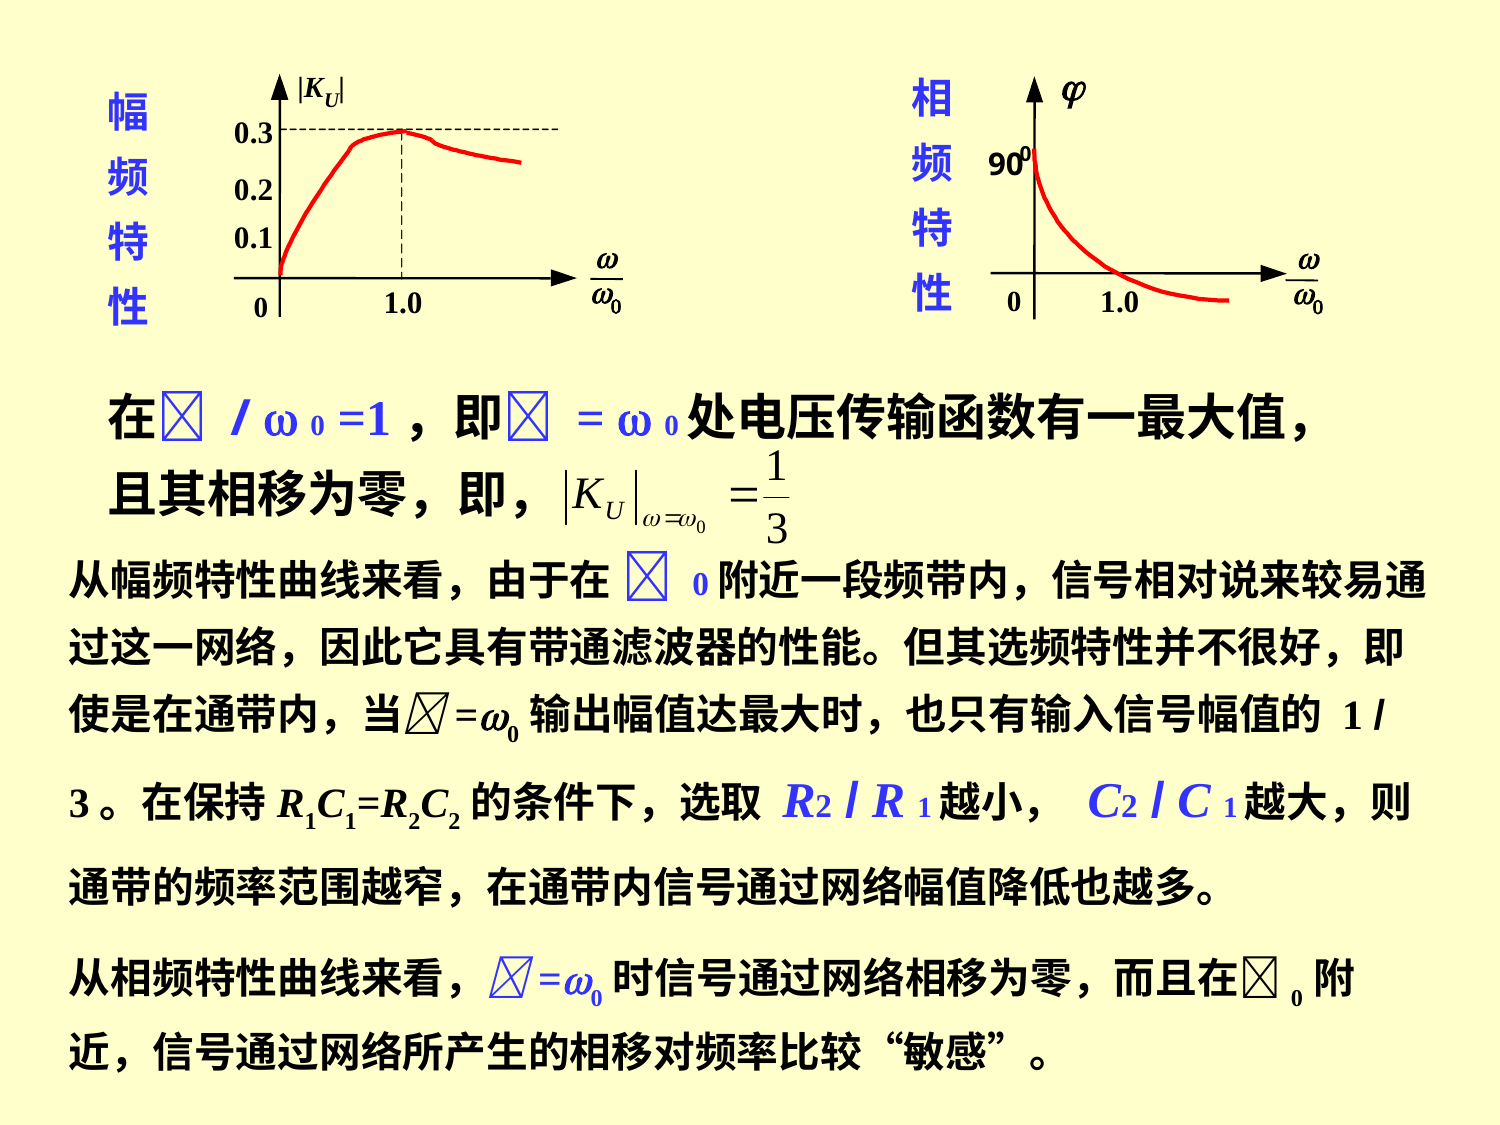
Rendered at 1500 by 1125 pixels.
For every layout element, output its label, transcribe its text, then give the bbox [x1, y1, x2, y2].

text_box 从幅频特性曲线来看，由于在  0附近一段频带内，信号相对说来较易通过这一网络，因此它具有带通滤波器的性能。但其选频特性并不很好，即使是在通带内，当=0输出幅值达最大时，也只有输入信号幅值的 1 / 3。在保持R1C1=R2C2的条件下，选取 R2 / R 1越小， C2 / C 1越大，则通带的频率范围越窄，在通带内信号通过网络幅值降低也越多。 [54, 520, 1446, 920]
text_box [92, 63, 623, 340]
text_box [557, 437, 799, 554]
text_box 从相频特性曲线来看，=0时信号通过网络相移为零，而且在0附近，信号通过网络所产生的相移对频率比较“敏感”。 [54, 927, 1371, 1084]
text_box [896, 49, 1324, 326]
text_box 在 /  0 =1，即 =  0处电压传输函数有一最大值，且其相移为零，即， [92, 359, 1375, 520]
